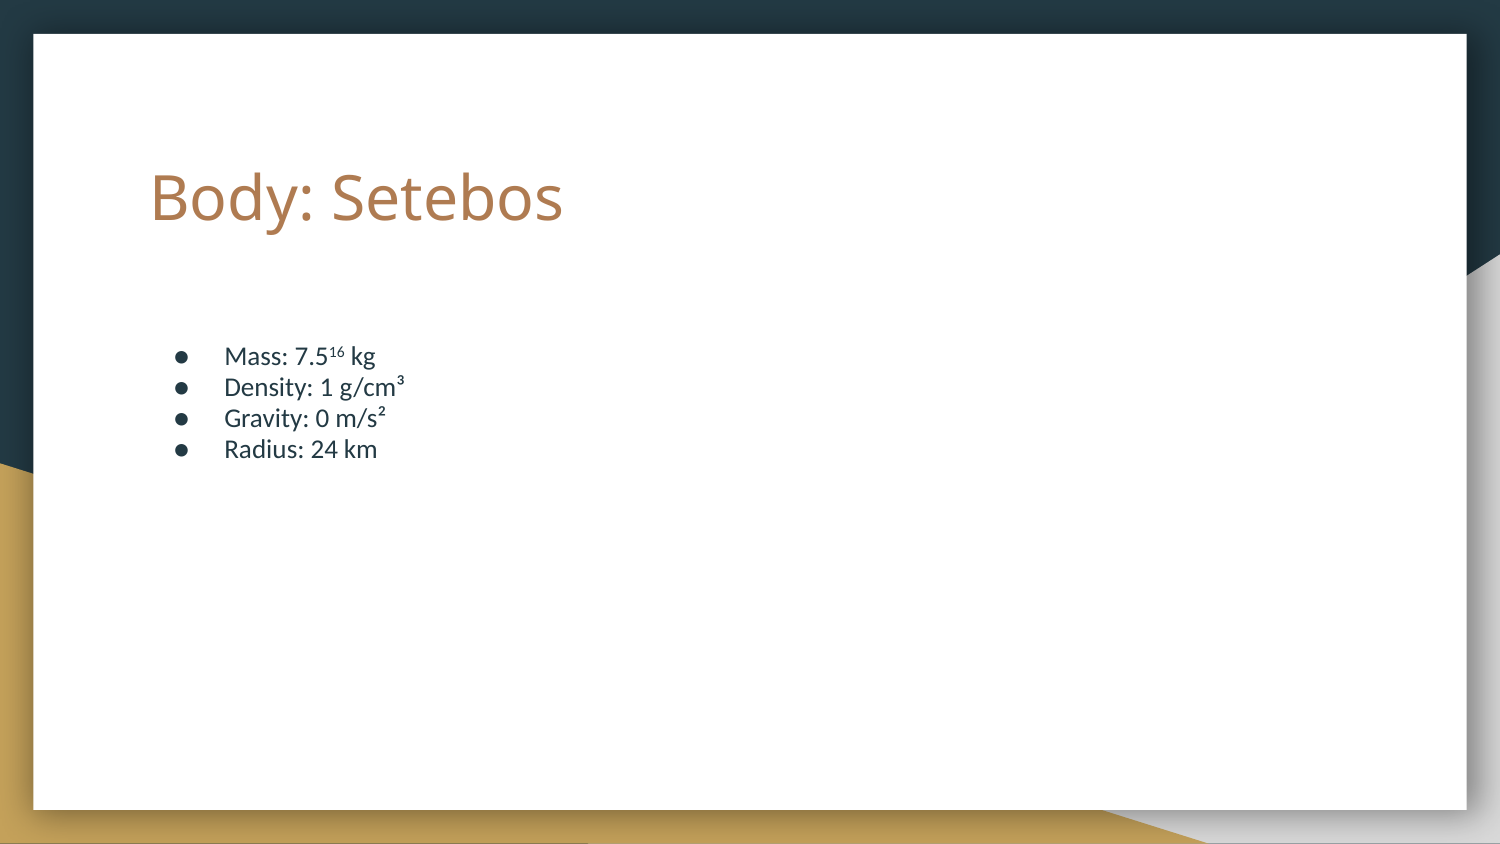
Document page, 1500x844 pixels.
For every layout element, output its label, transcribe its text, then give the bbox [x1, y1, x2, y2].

list Mass: 7.516 kg Density: 1 g/cm³ Gravity: 0 m/s² Radius: 24 km [134, 326, 1366, 729]
title Body: Setebos [134, 138, 1366, 296]
